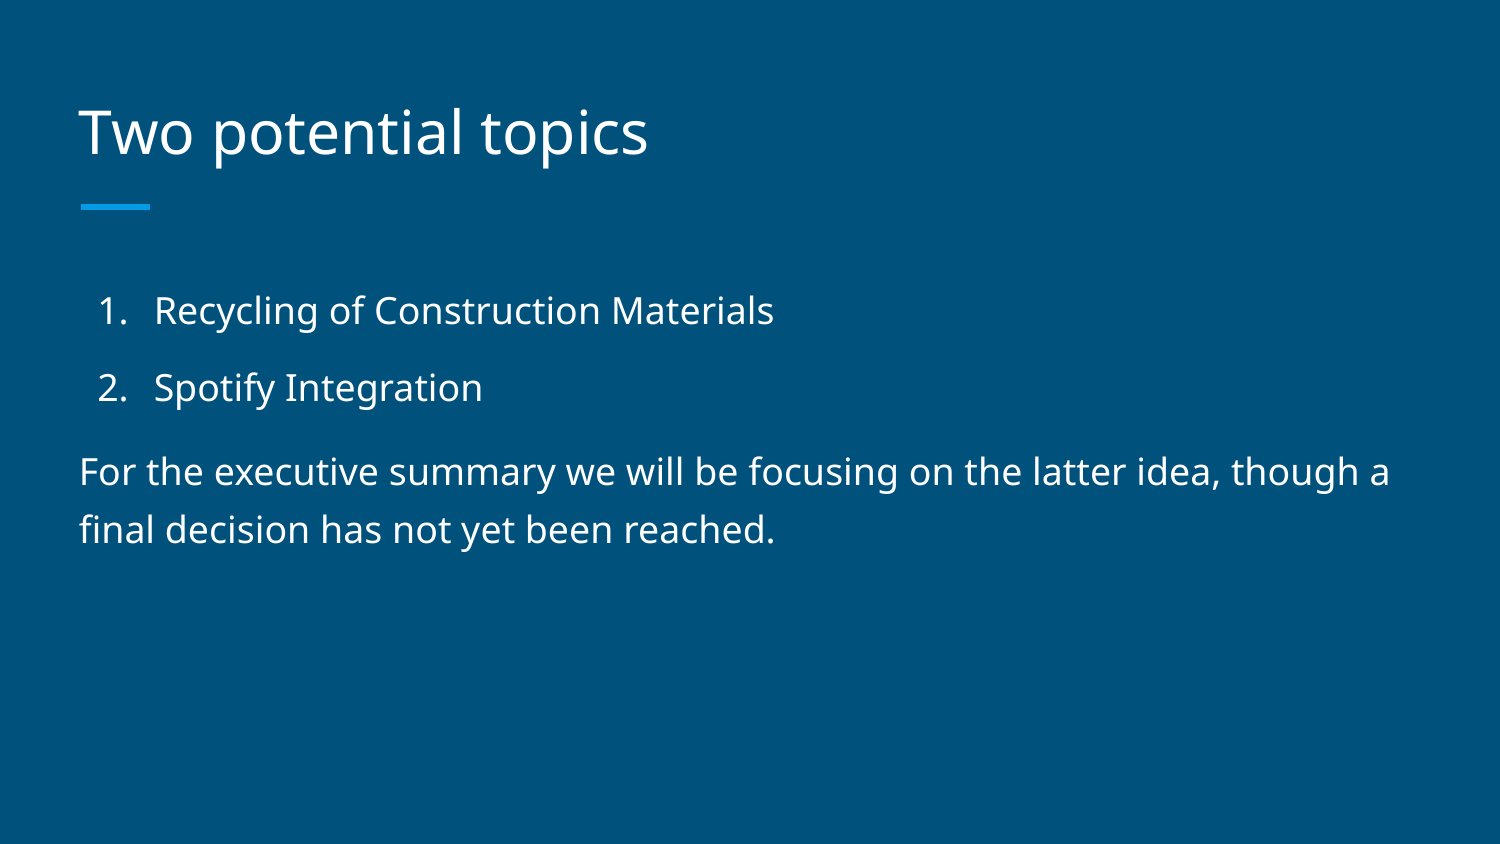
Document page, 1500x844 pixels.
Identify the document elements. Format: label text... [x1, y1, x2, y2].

title Two potential topics [63, 75, 1437, 188]
list Recycling of Construction Materials Spotify Integration For the executive summary we will be focusing on the latter idea, though a final decision has not yet been reached. [63, 244, 1437, 750]
